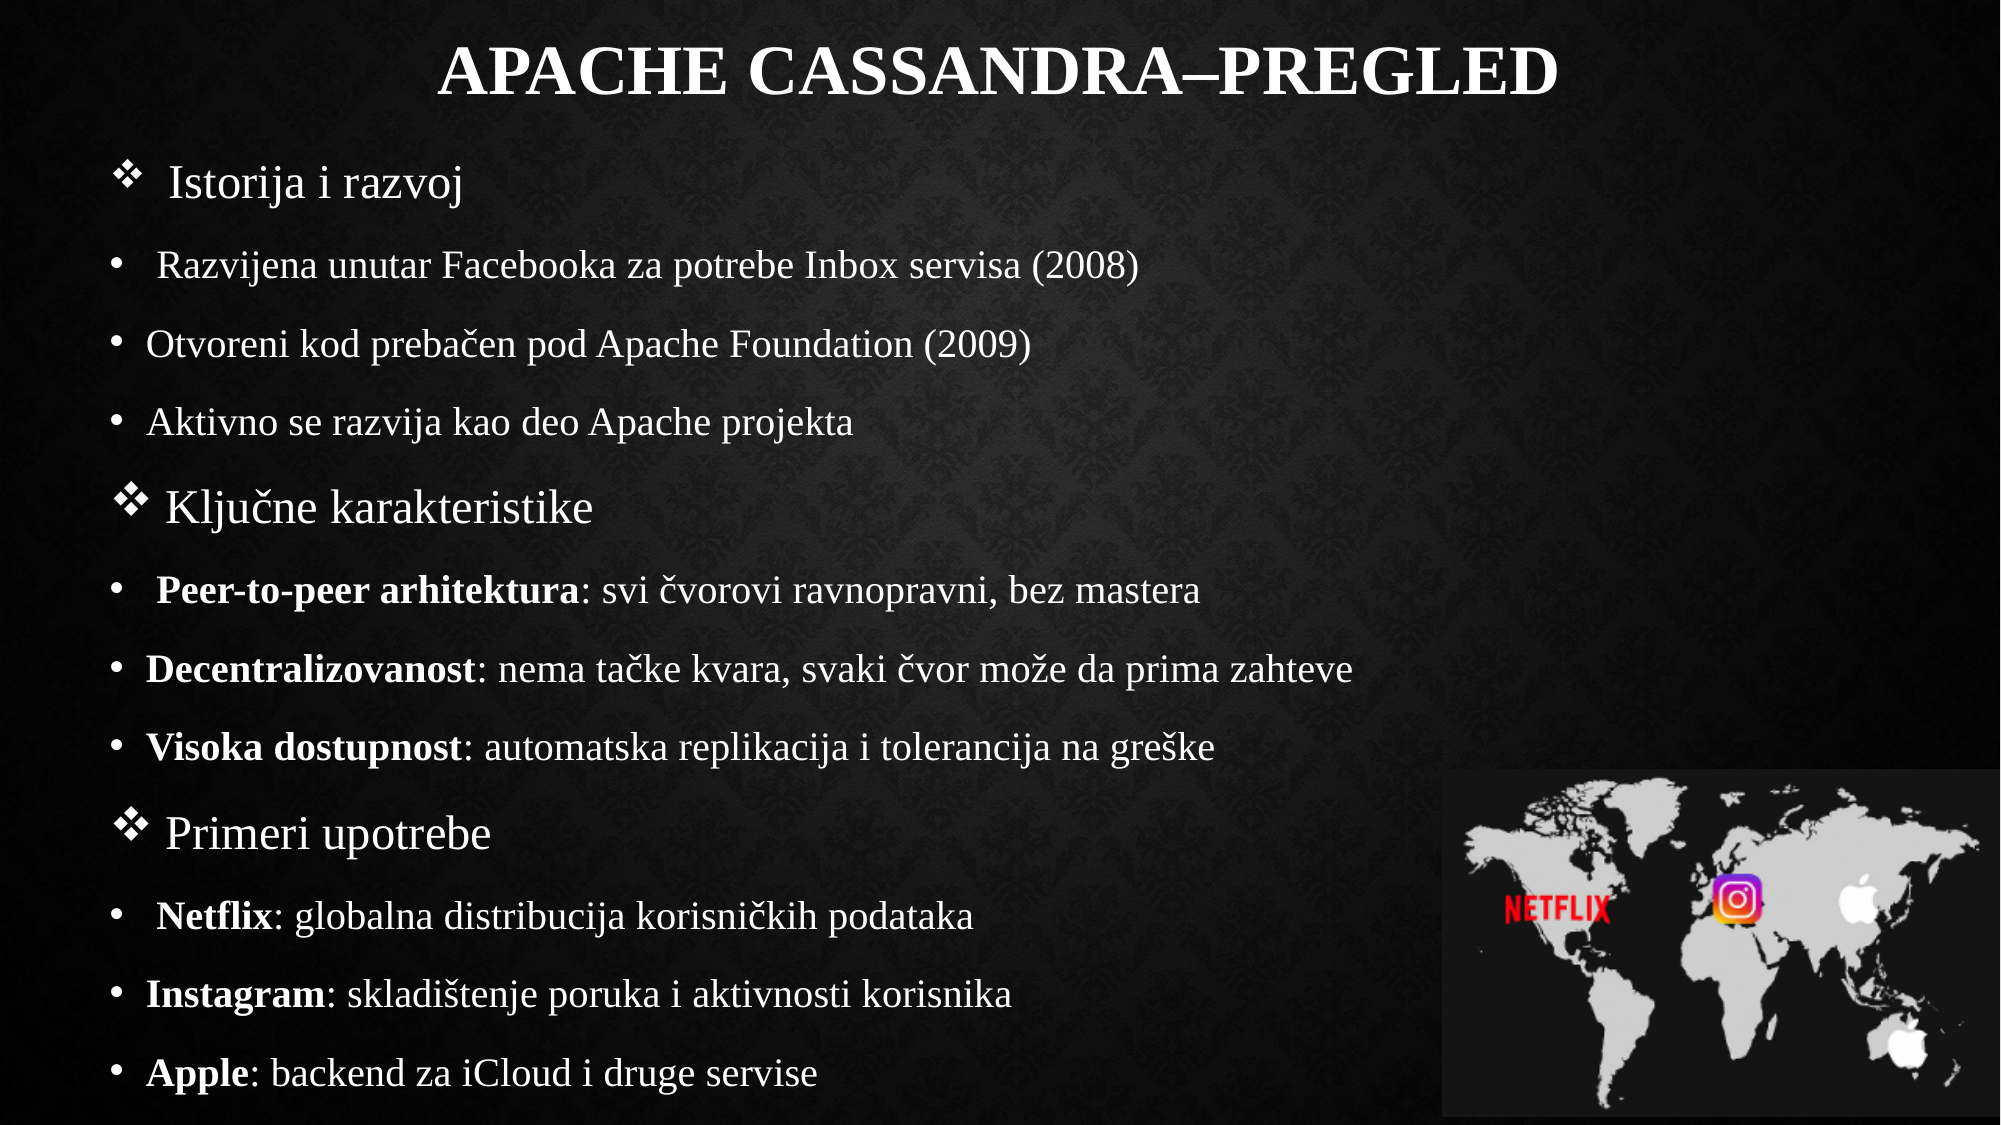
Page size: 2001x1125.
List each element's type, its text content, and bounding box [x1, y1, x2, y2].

title Apache Cassandra–pregled [149, 18, 1849, 131]
picture [1441, 769, 2000, 1118]
list Istorija i razvoj Razvijena unutar Facebooka za potrebe Inbox servisa (2008) Otvoreni kod prebačen pod Apache Foundation (2009) Aktivno se razvija kao deo Apache projekta Ključne karakteristike Peer-to-peer arhitektura: svi čvorovi ravnopravni, bez mastera Decentralizovanost: nema tačke kvara, svaki čvor može da prima zahteve Visoka dostupnost: automatska replikacija i tolerancija na greške Primeri upotrebe Netflix: globalna distribucija korisničkih podataka Instagram: skladištenje poruka i aktivnosti korisnika Apple: backend za iCloud i druge servise [94, 131, 1950, 1107]
